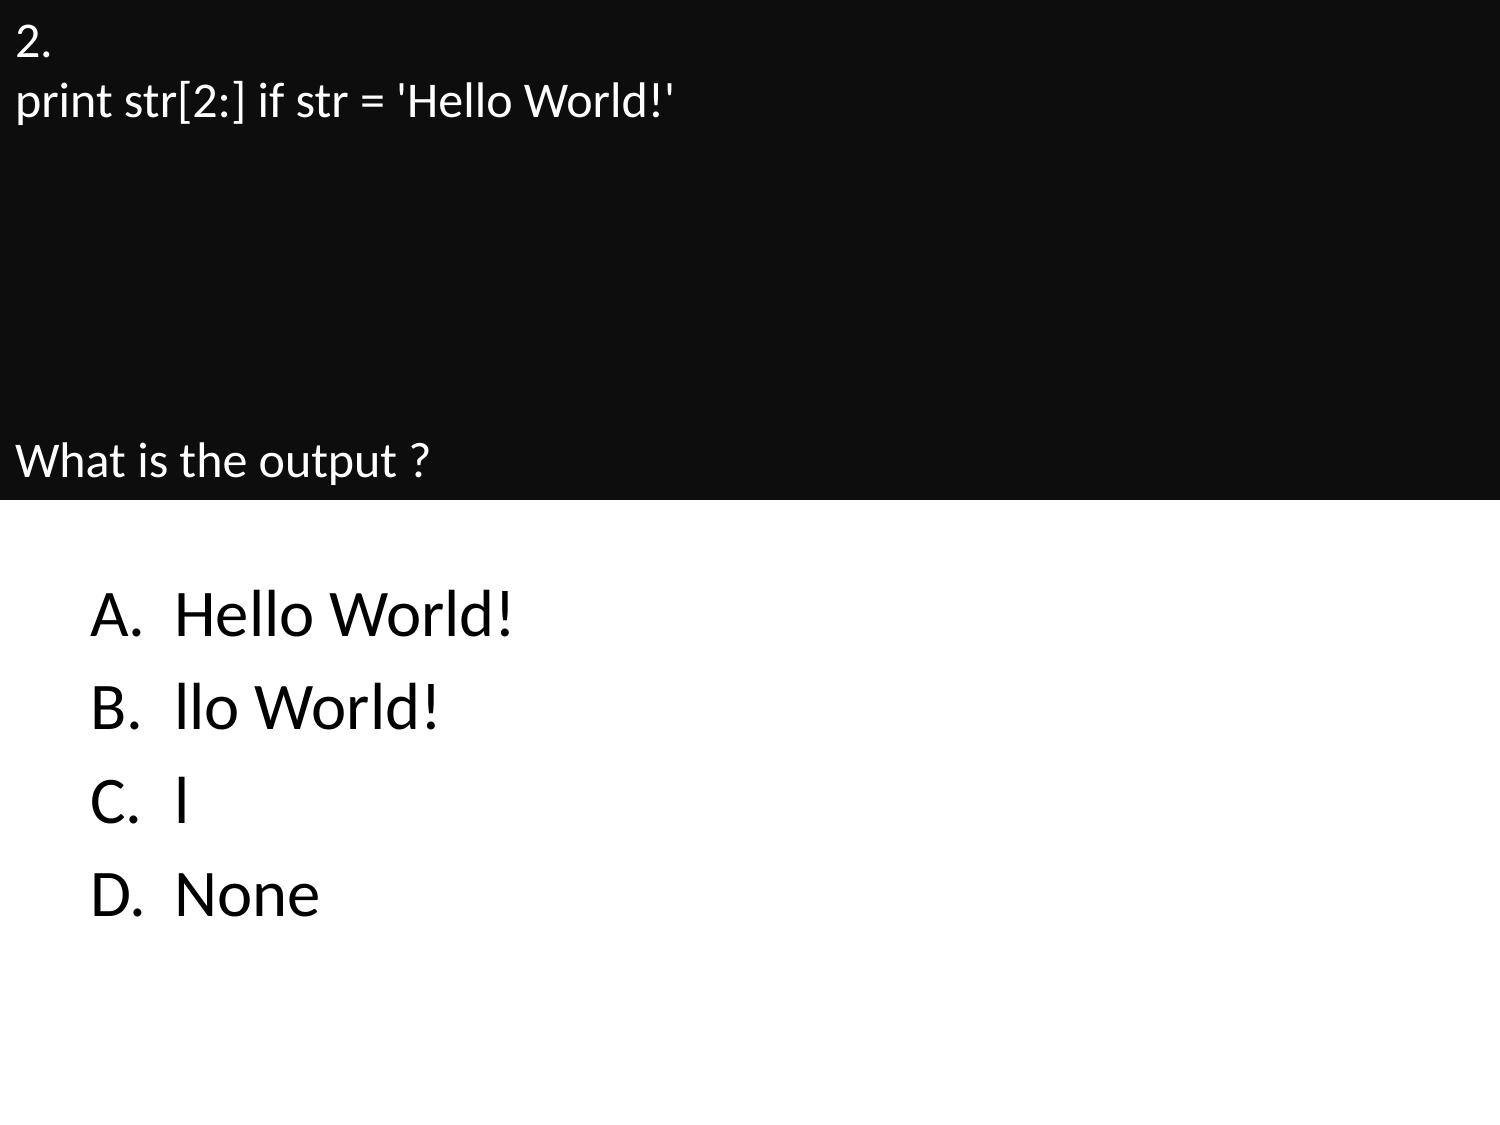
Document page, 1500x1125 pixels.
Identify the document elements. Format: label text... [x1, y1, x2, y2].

title 2. print str[2:] if str = 'Hello World!' What is the output ? [0, 0, 1500, 500]
list Hello World! llo World! l None [75, 562, 1425, 1005]
